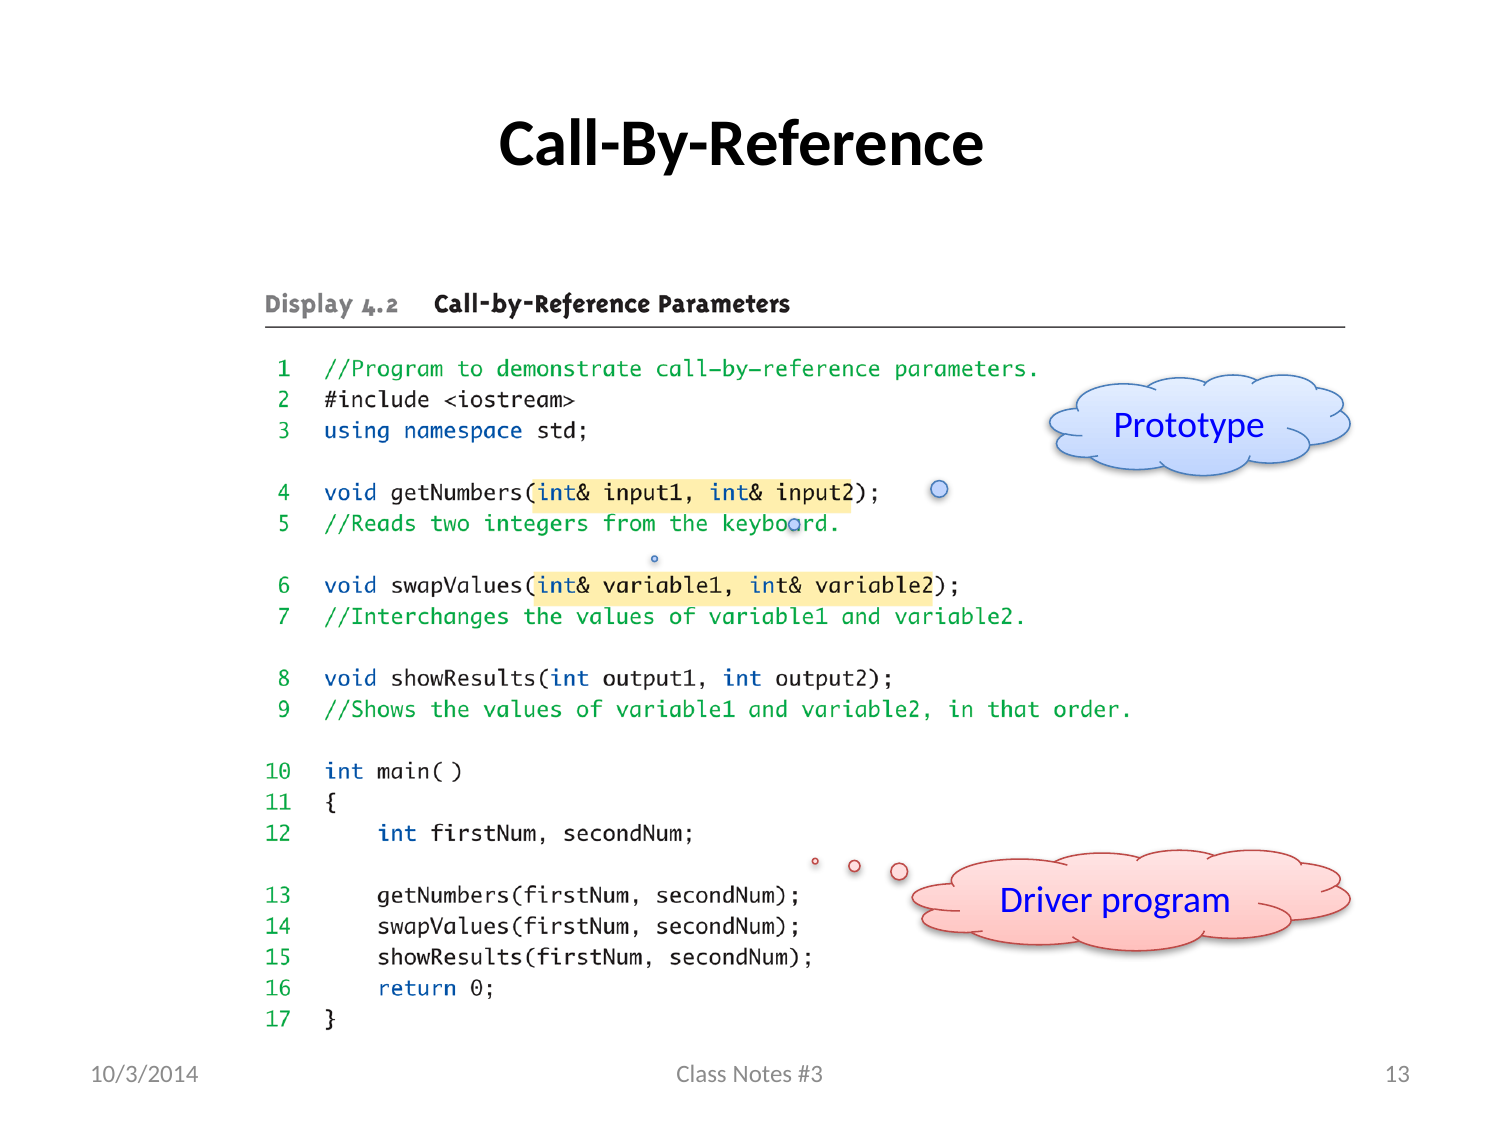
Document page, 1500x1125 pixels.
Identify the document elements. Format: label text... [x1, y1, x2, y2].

picture [237, 273, 1373, 1048]
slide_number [75, 1042, 425, 1103]
footer Class Notes #3 [512, 1057, 988, 1103]
title Call-By-Reference [75, 45, 1425, 233]
slide_number 13 [1074, 1042, 1425, 1103]
